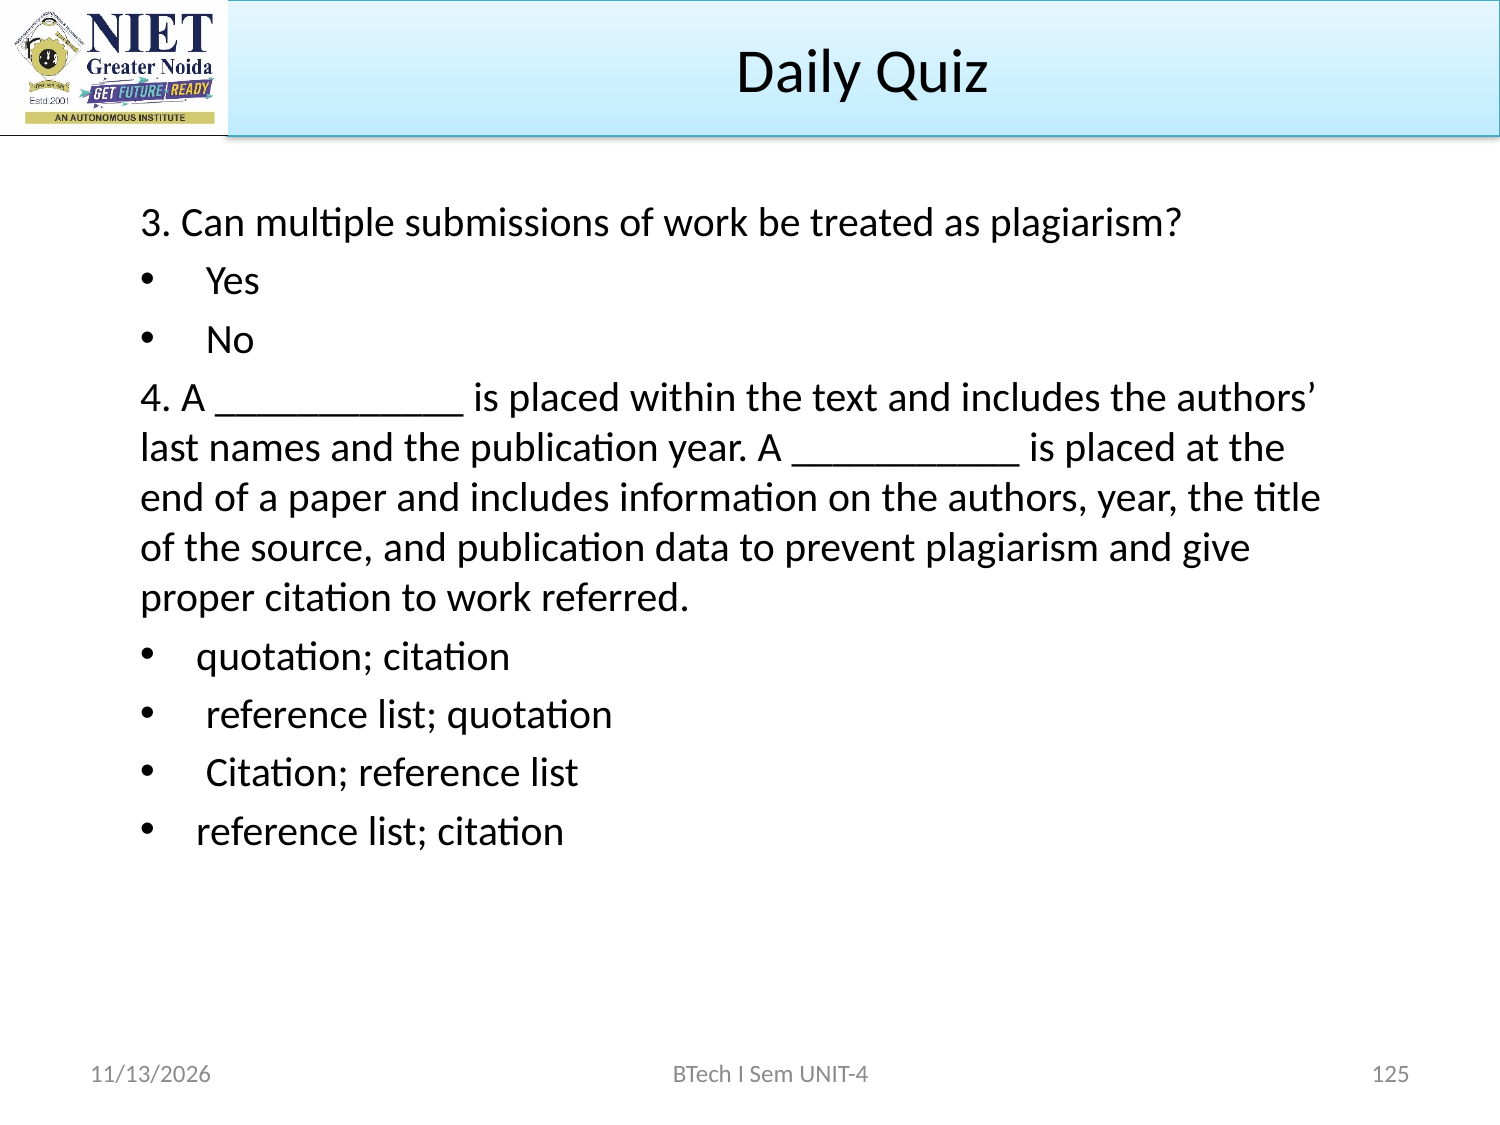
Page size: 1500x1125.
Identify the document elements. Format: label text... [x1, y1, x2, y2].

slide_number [75, 1042, 425, 1103]
slide_number 125 [1093, 1042, 1425, 1103]
text_box Daily Quiz [229, 0, 1500, 137]
footer BTech I Sem UNIT-4 [512, 1042, 1093, 1103]
list 3. Can multiple submissions of work be treated as plagiarism? Yes No 4. A ____________ is placed within the text and includes the authors’ last names and the publication year. A ___________ is placed at the end of a paper and includes information on the authors, year, the title of the source, and publication data to prevent plagiarism and give proper citation to work referred. quotation; citation reference list; quotation Citation; reference list reference list; citation [125, 187, 1373, 839]
picture [0, 0, 228, 137]
